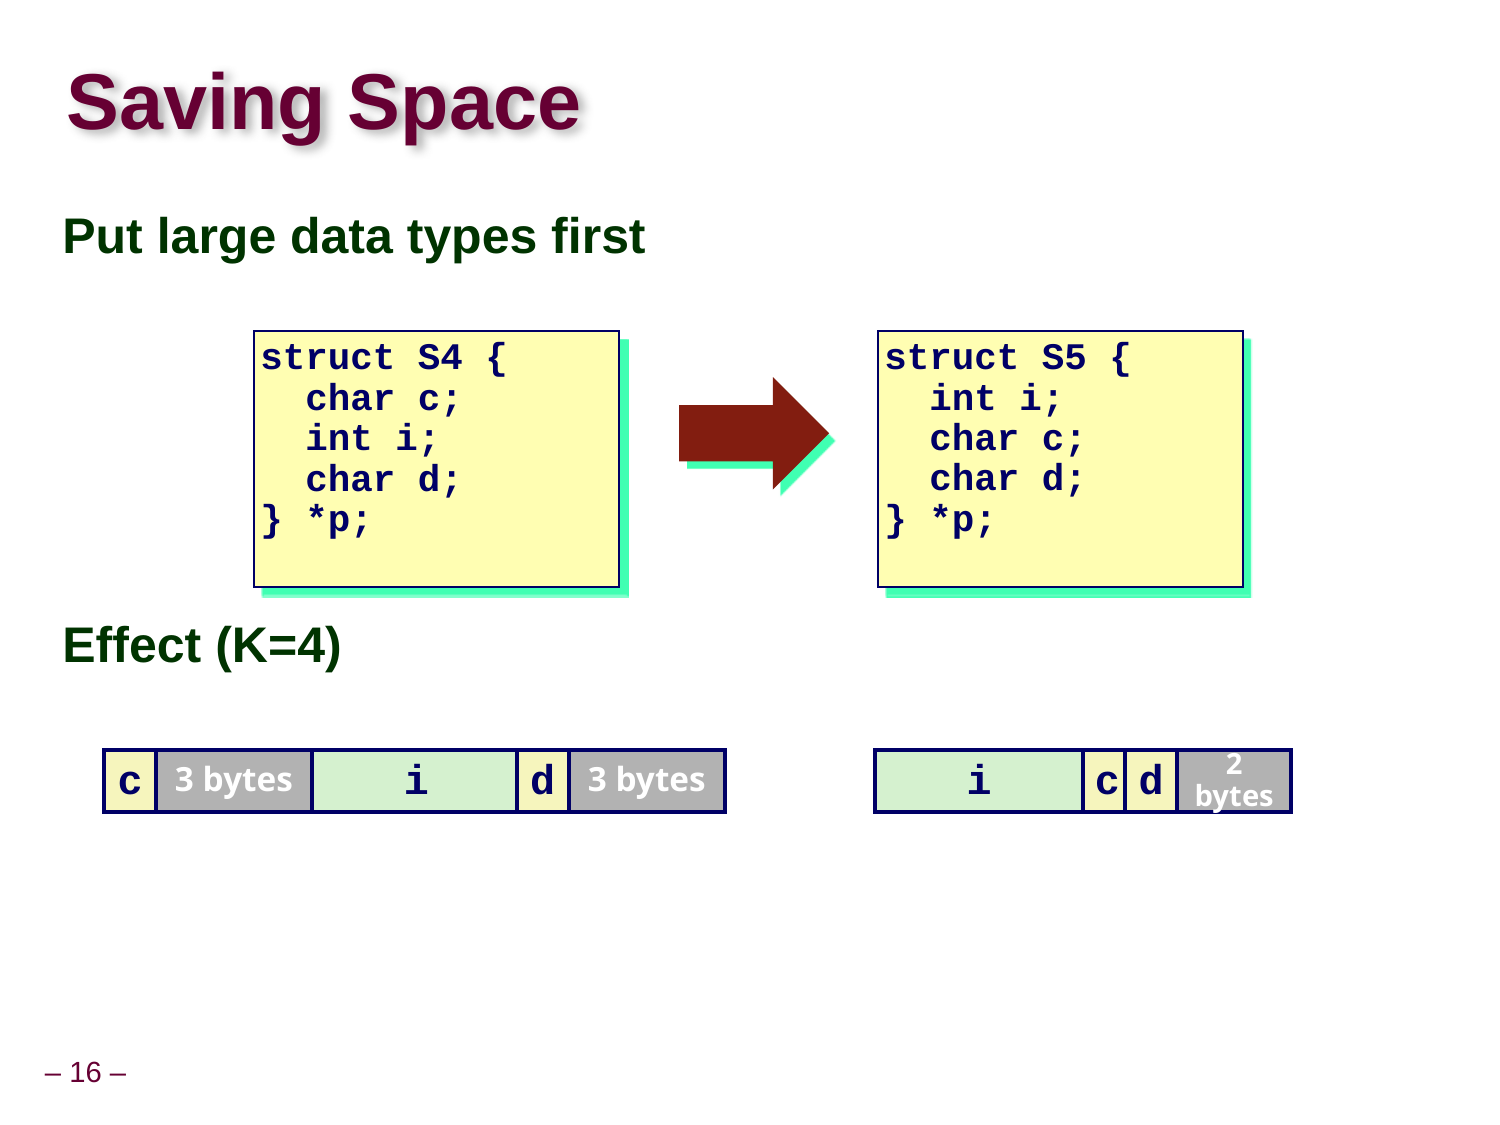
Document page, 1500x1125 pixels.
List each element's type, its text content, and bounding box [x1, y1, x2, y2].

title Saving Space [66, 40, 1497, 169]
text_box struct S4 { char c; int i; char d; } *p; [254, 331, 619, 588]
text_box c [103, 749, 155, 813]
text_box d [516, 749, 568, 813]
text_box i [313, 749, 516, 813]
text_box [874, 749, 1292, 813]
text_box 3 bytes [568, 749, 725, 813]
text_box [678, 330, 1244, 588]
list Put large data types first Effect (K=4) [47, 199, 1411, 1058]
text_box 3 bytes [155, 749, 313, 813]
